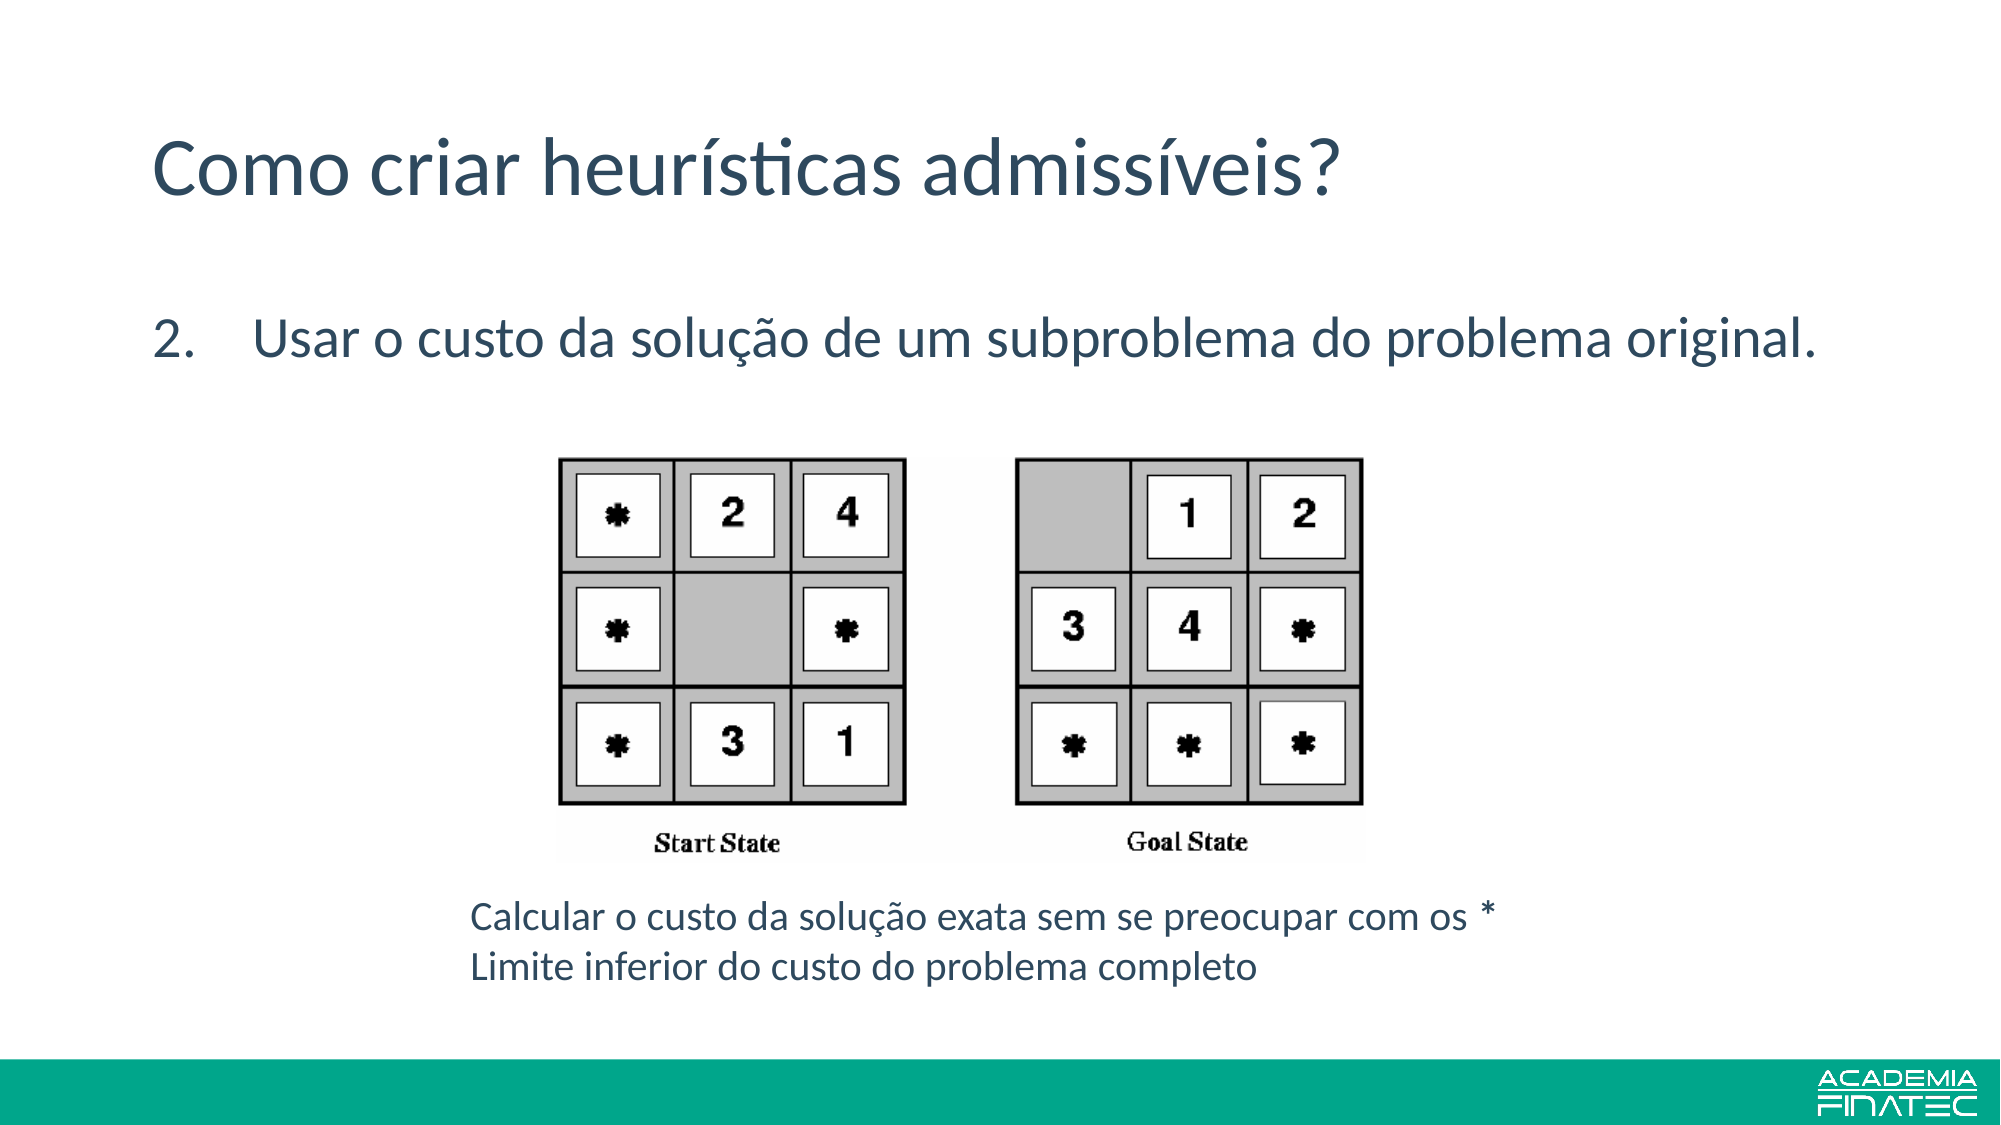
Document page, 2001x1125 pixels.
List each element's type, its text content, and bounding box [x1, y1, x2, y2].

picture [519, 440, 1392, 863]
picture [1811, 1062, 1984, 1122]
title Como criar heurísticas admissíveis? [137, 59, 1863, 278]
text_box Calcular o custo da solução exata sem se preocupar com os * Limite inferior do custo do problema completo [455, 881, 1514, 996]
list Usar o custo da solução de um subproblema do problema original. [137, 299, 1863, 1014]
